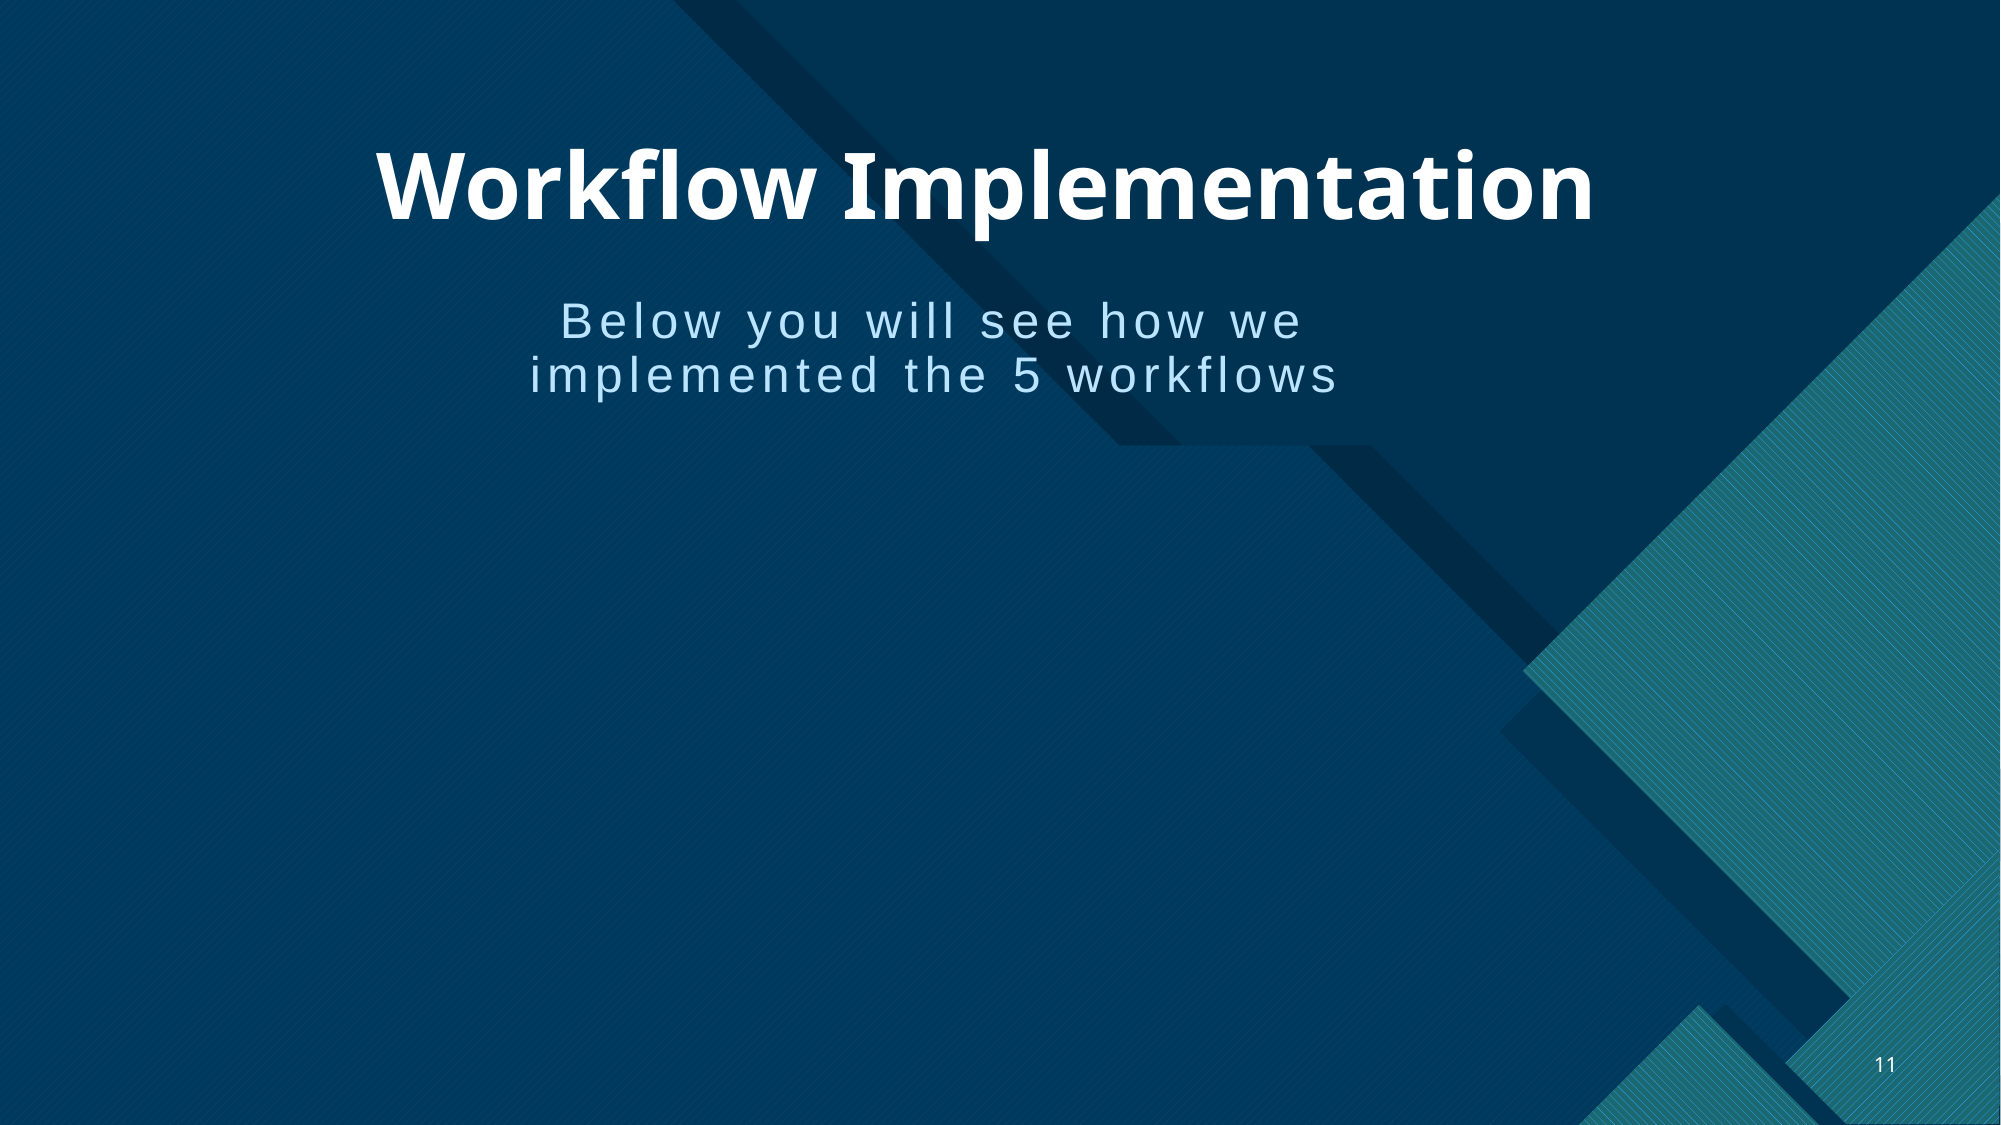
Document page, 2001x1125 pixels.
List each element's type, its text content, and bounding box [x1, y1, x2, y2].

title Workflow Implementation [361, 105, 1639, 247]
list Below you will see how we implemented the 5 workflows [361, 287, 1506, 429]
slide_number 11 [1845, 1035, 1913, 1096]
table_header Collaborators [1523, 522, 2001, 1064]
